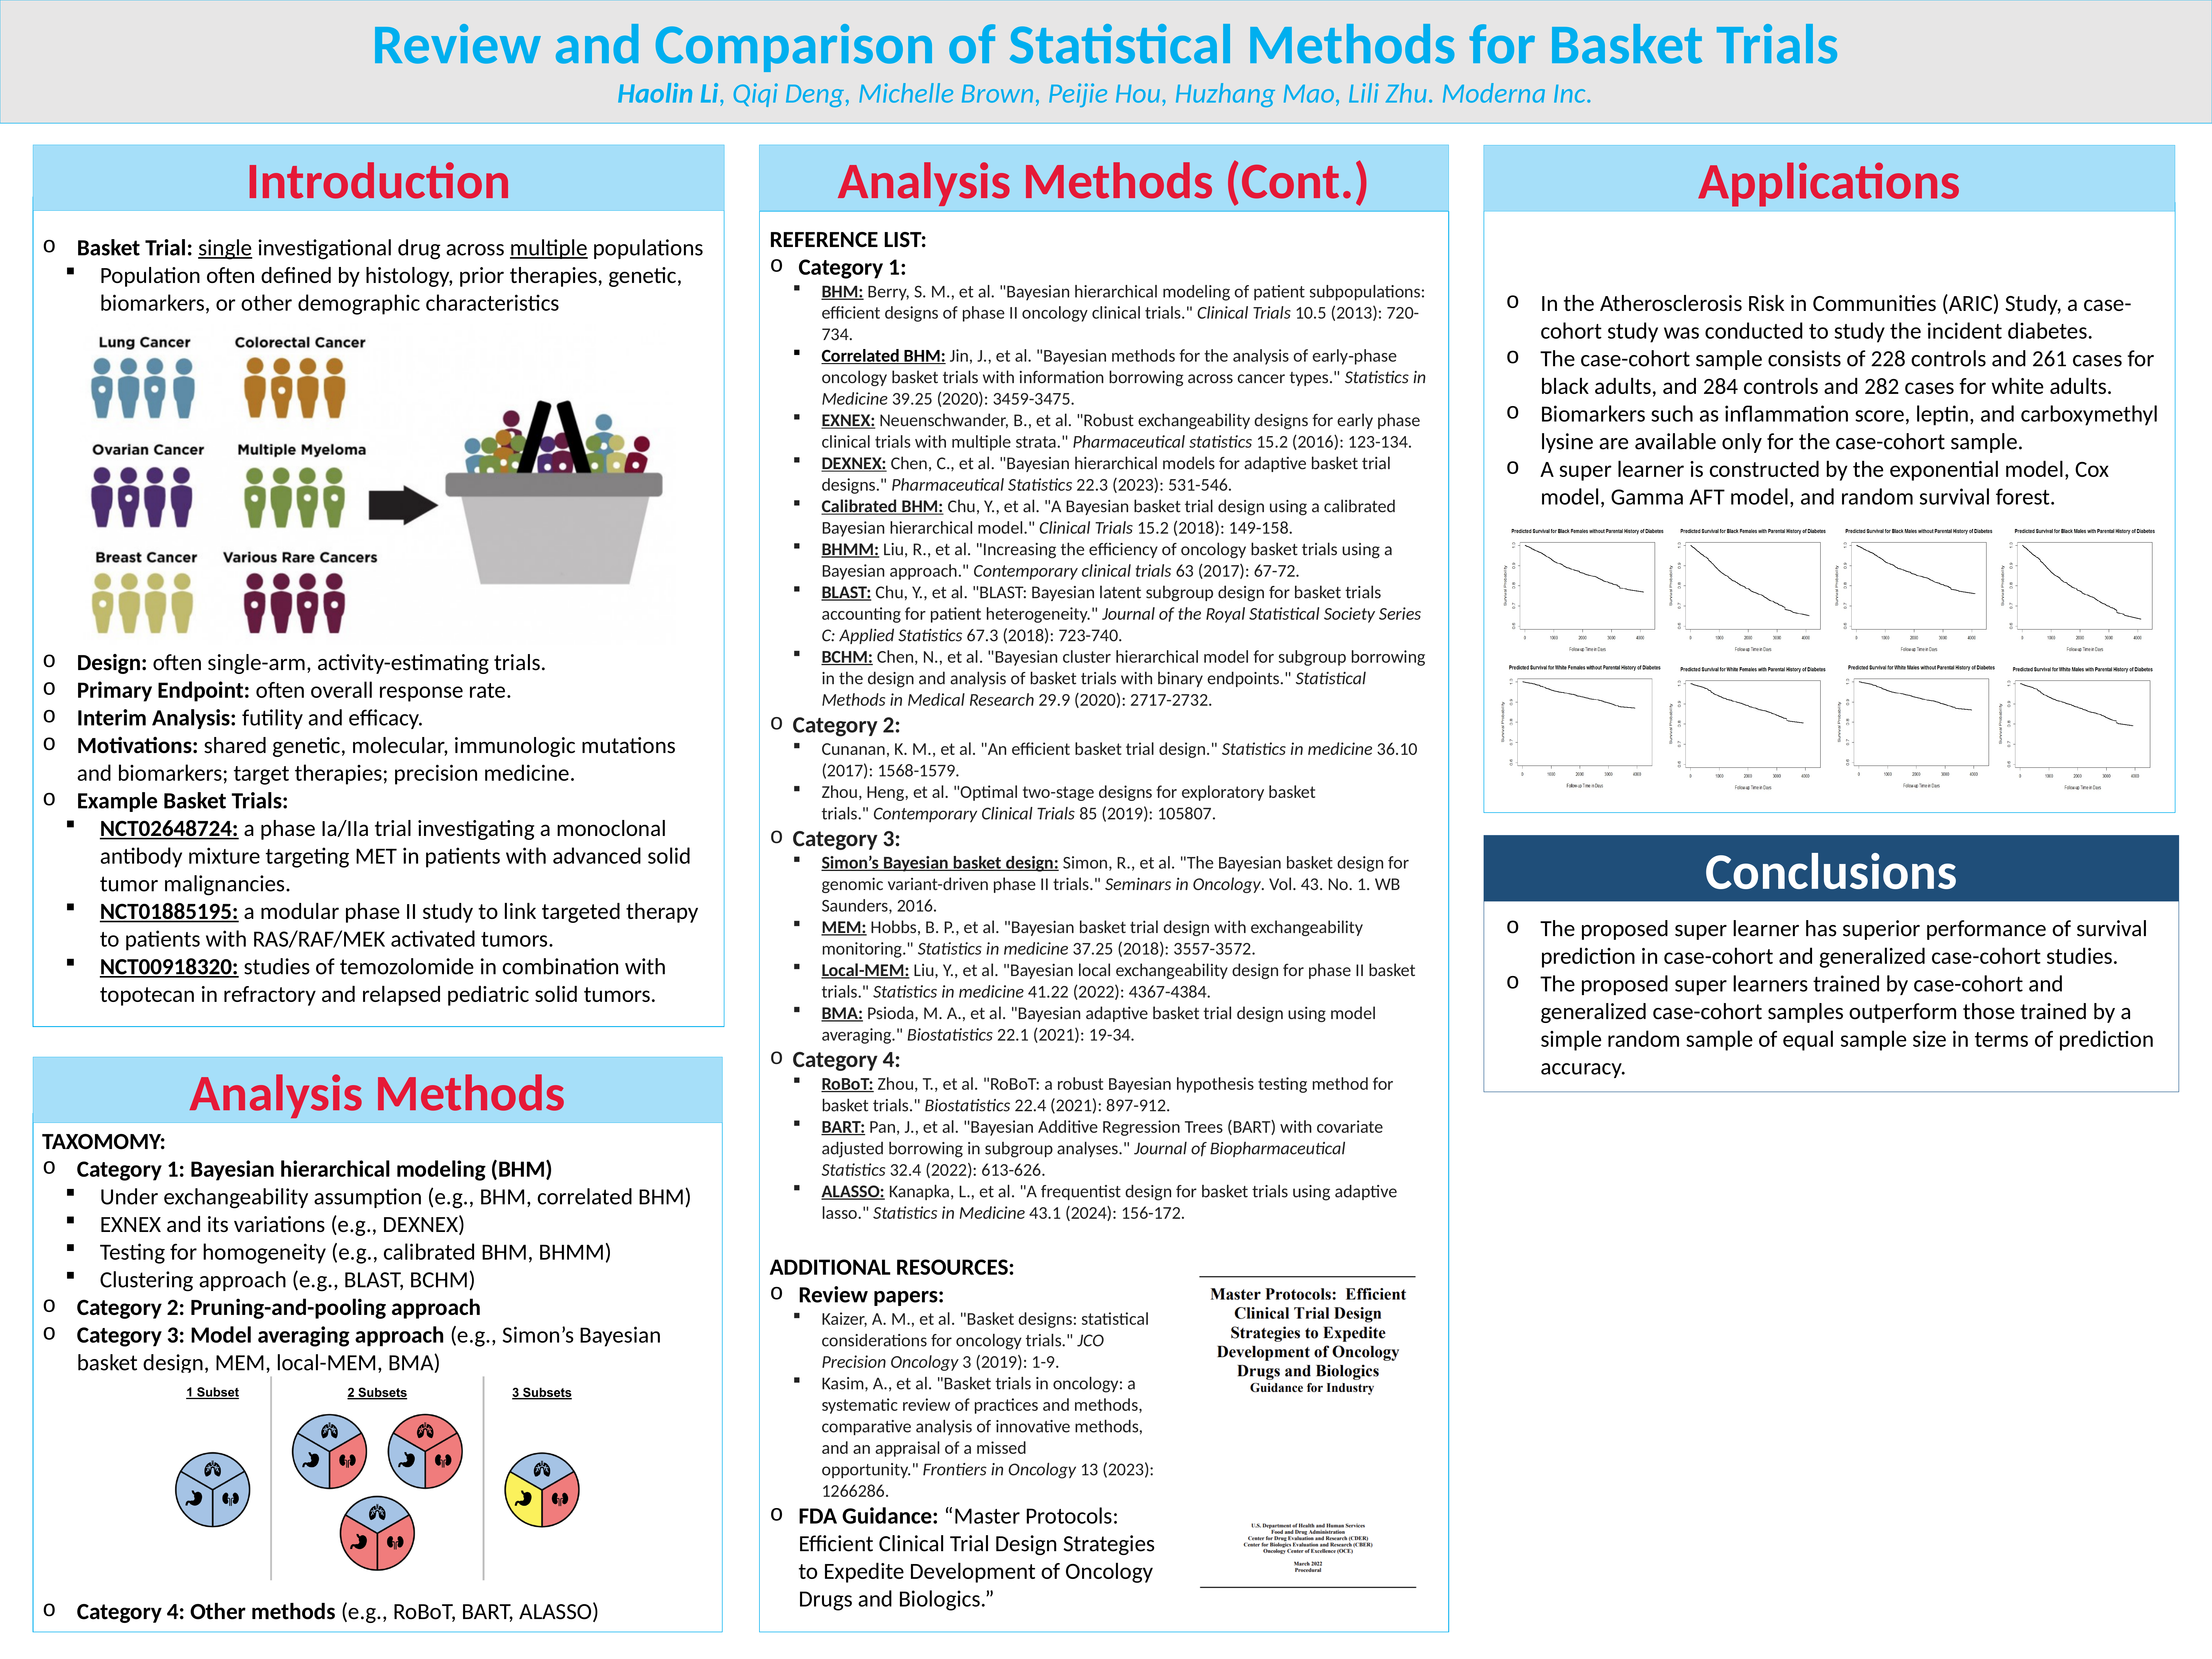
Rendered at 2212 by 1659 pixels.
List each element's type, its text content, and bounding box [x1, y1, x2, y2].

text_box Analysis Methods (Cont.) [759, 145, 1449, 211]
text_box In the Atherosclerosis Risk in Communities (ARIC) Study, a case-cohort study was conducted to study the incident diabetes. The case-cohort sample consists of 228 controls and 261 cases for black adults, and 284 controls and 282 cases for white adults. Biomarkers such as inflammation score, leptin, and carboxymethyl lysine are available only for the case-cohort sample. A super learner is constructed by the exponential model, Cox model, Gamma AFT model, and random survival forest. [1501, 286, 2175, 512]
picture [1668, 519, 1830, 796]
picture [1169, 1253, 1447, 1614]
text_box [33, 197, 724, 1027]
picture [1500, 519, 1664, 794]
text_box Applications [1484, 145, 2175, 211]
text_box TAXOMOMY: Category 1: Bayesian hierarchical modeling (BHM) Under exchangeability assumption (e.g., BHM, correlated BHM) EXNEX and its variations (e.g., DEXNEX) Testing for homogeneity (e.g., calibrated BHM, BHMM) Clustering approach (e.g., BLAST, BCHM) Category 2: Pruning-and-pooling approach Category 3: Model averaging approach (e.g., Simon’s Bayesian basket design, MEM, local-MEM, BMA) Category 4: Other methods (e.g., RoBoT, BART, ALASSO) [38, 1124, 720, 1654]
picture [1834, 519, 2161, 796]
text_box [1484, 835, 2179, 1092]
text_box Introduction [33, 145, 724, 197]
text_box [759, 211, 1449, 1632]
text_box [0, 0, 2212, 124]
text_box ADDITIONAL RESOURCES: Review papers: Kaizer, A. M., et al. "Basket designs: statistical considerations for oncology trials." JCO Precision Oncology 3 (2019): 1-9. Kasim, A., et al. "Basket trials in oncology: a systematic review of practices and methods, comparative analysis of innovative methods, and an appraisal of a missed opportunity." Frontiers in Oncology 13 (2023): 1266286. FDA Guidance: “Master Protocols: Efficient Clinical Trial Design Strategies to Expedite Development of Oncology Drugs and Biologics.” [765, 1249, 1169, 1614]
text_box Review and Comparison of Statistical Methods for Basket Trials Haolin Li, Qiqi Deng, Michelle Brown, Peijie Hou, Huzhang Mao, Lili Zhu. Moderna Inc. [278, 5, 1933, 111]
text_box Analysis Methods [33, 1057, 723, 1123]
picture [174, 1373, 582, 1585]
picture [80, 323, 676, 645]
text_box [1484, 202, 2175, 813]
text_box [33, 1113, 723, 1632]
